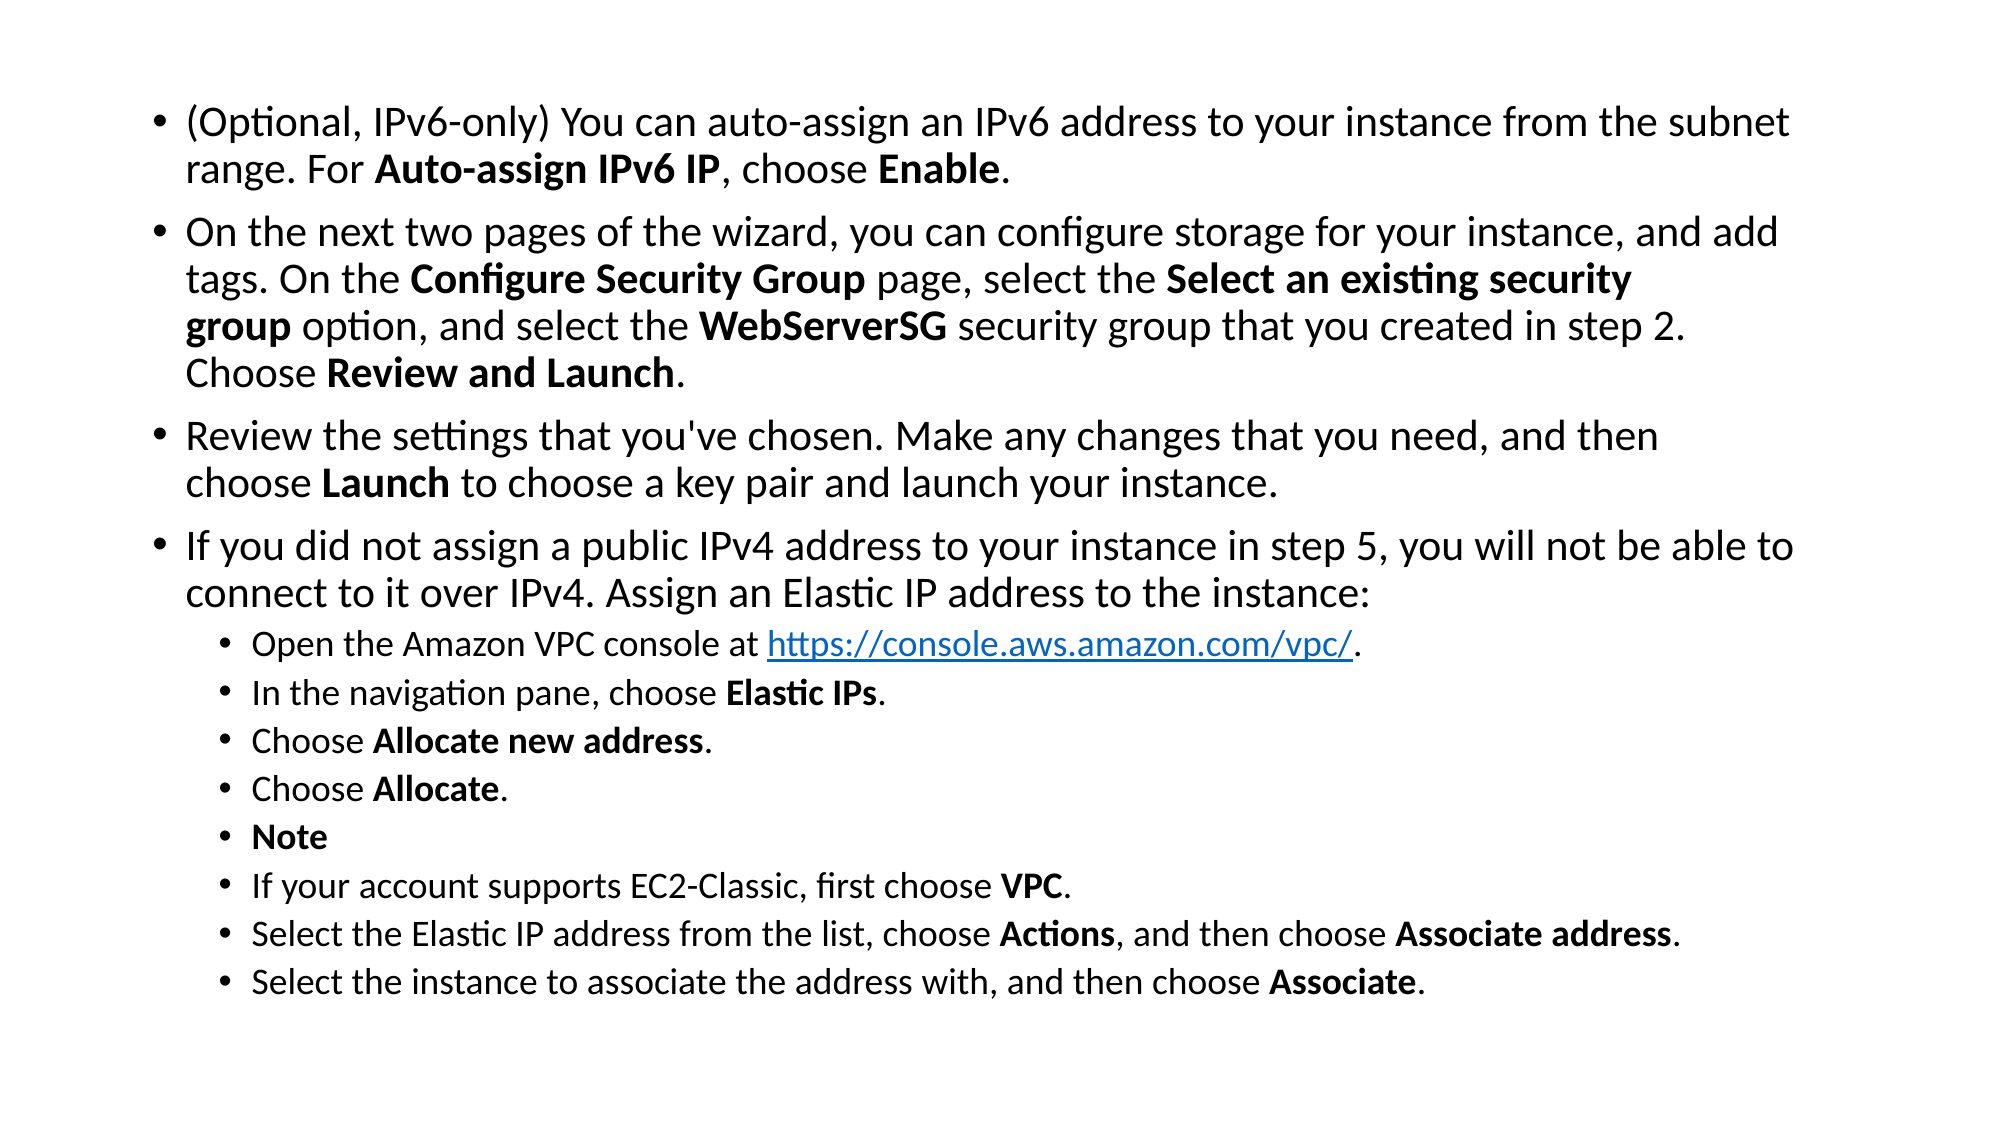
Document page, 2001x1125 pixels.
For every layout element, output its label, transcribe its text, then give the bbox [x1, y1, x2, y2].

list (Optional, IPv6-only) You can auto-assign an IPv6 address to your instance from the subnet range. For Auto-assign IPv6 IP, choose Enable. On the next two pages of the wizard, you can configure storage for your instance, and add tags. On the Configure Security Group page, select the Select an existing security group option, and select the WebServerSG security group that you created in step 2. Choose Review and Launch. Review the settings that you've chosen. Make any changes that you need, and then choose Launch to choose a key pair and launch your instance. If you did not assign a public IPv4 address to your instance in step 5, you will not be able to connect to it over IPv4. Assign an Elastic IP address to the instance: Open the Amazon VPC console at https://console.aws.amazon.com/vpc/. In the navigation pane, choose Elastic IPs. Choose Allocate new address. Choose Allocate. Note If your account supports EC2-Classic, first choose VPC. Select the Elastic IP address from the list, choose Actions, and then choose Associate address. Select the instance to associate the address with, and then choose Associate. [137, 91, 1863, 1014]
